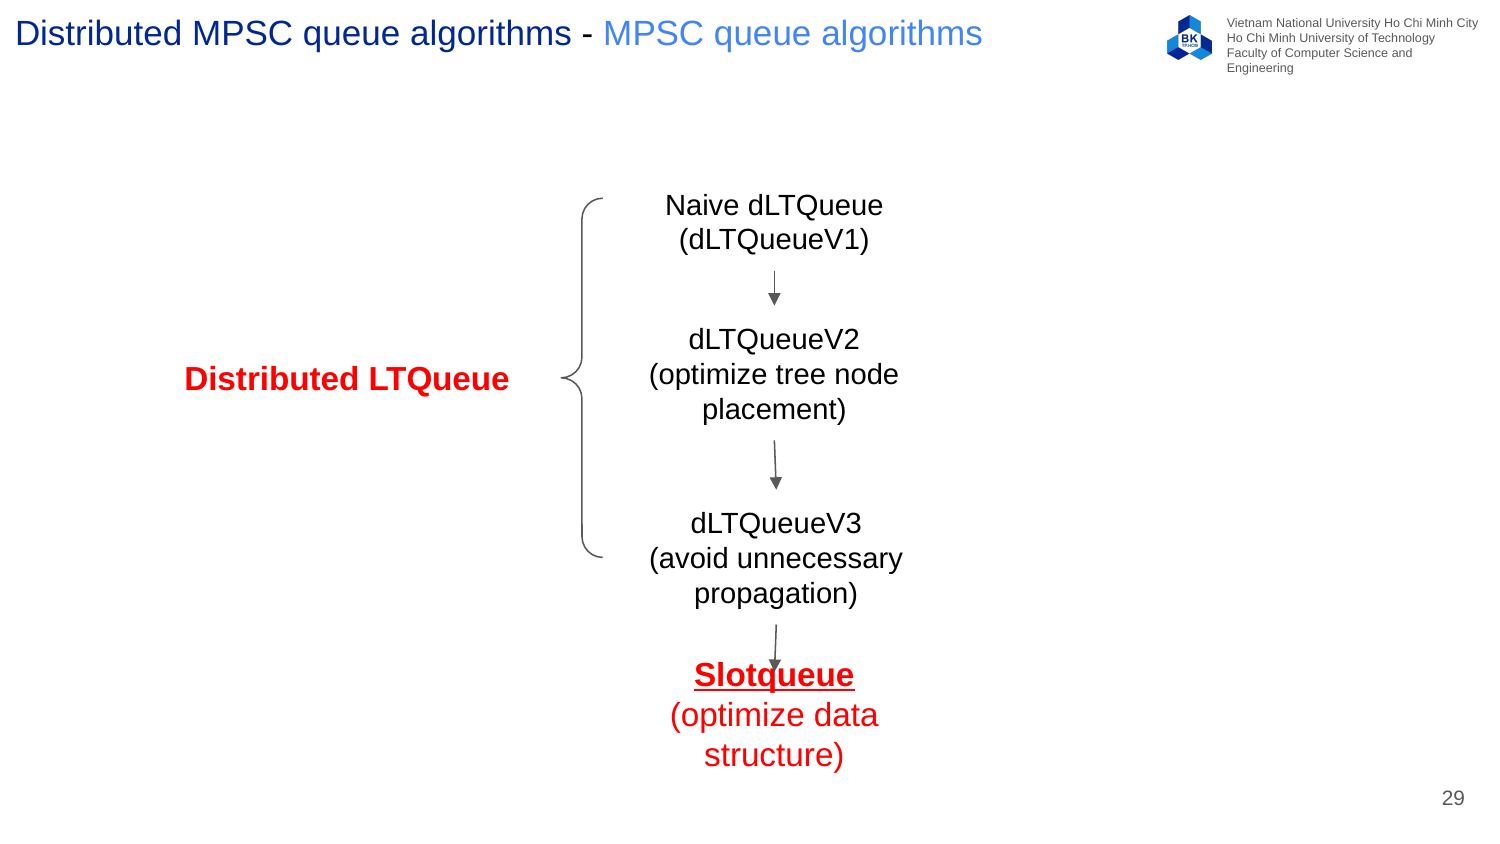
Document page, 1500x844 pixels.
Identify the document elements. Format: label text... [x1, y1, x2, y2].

text_box Naive dLTQueue (dLTQueueV1) [609, 170, 939, 271]
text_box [1167, 0, 1498, 76]
text_box Slotqueue (optimize data structure) [609, 638, 939, 789]
text_box dLTQueueV2 (optimize tree node placement) [609, 305, 939, 441]
text_box dLTQueueV3 (avoid unnecessary propagation) [582, 489, 970, 625]
text_box [561, 198, 603, 558]
text_box Distributed LTQueue [169, 342, 563, 413]
slide_number ‹#› [1389, 764, 1480, 830]
title Distributed MPSC queue algorithms - MPSC queue algorithms [0, 0, 1074, 68]
